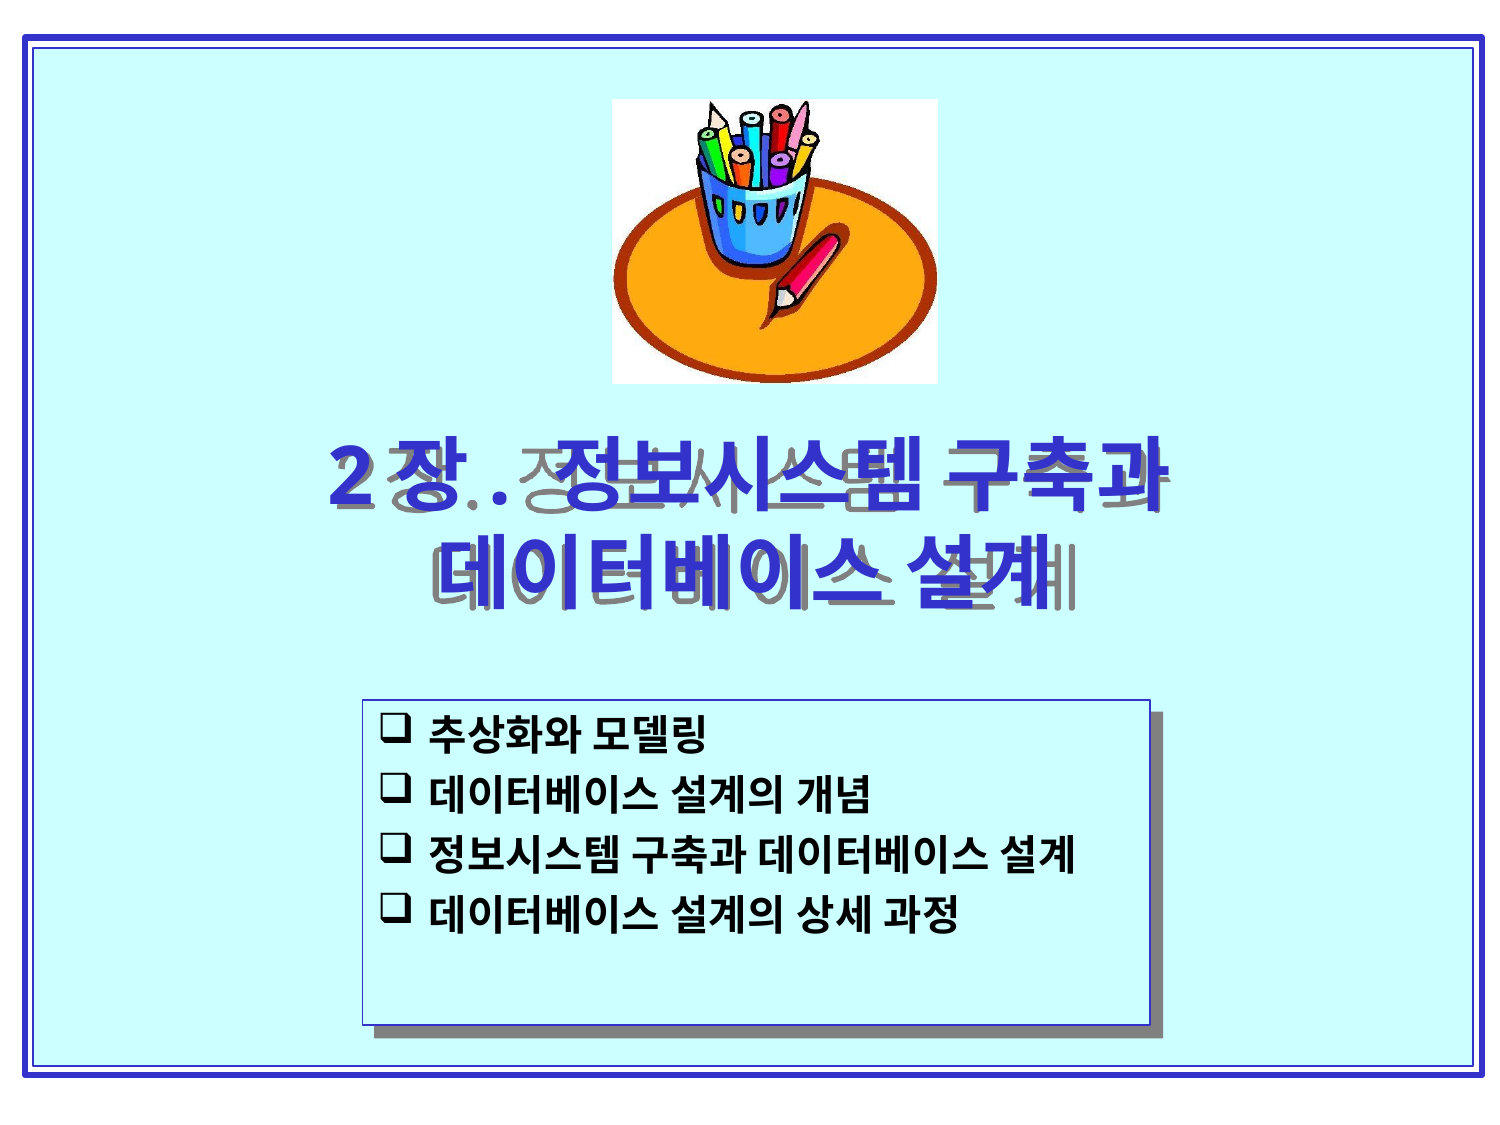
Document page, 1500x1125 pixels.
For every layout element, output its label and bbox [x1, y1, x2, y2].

text_box [361, 699, 1164, 1039]
text_box [21, 34, 1486, 1079]
